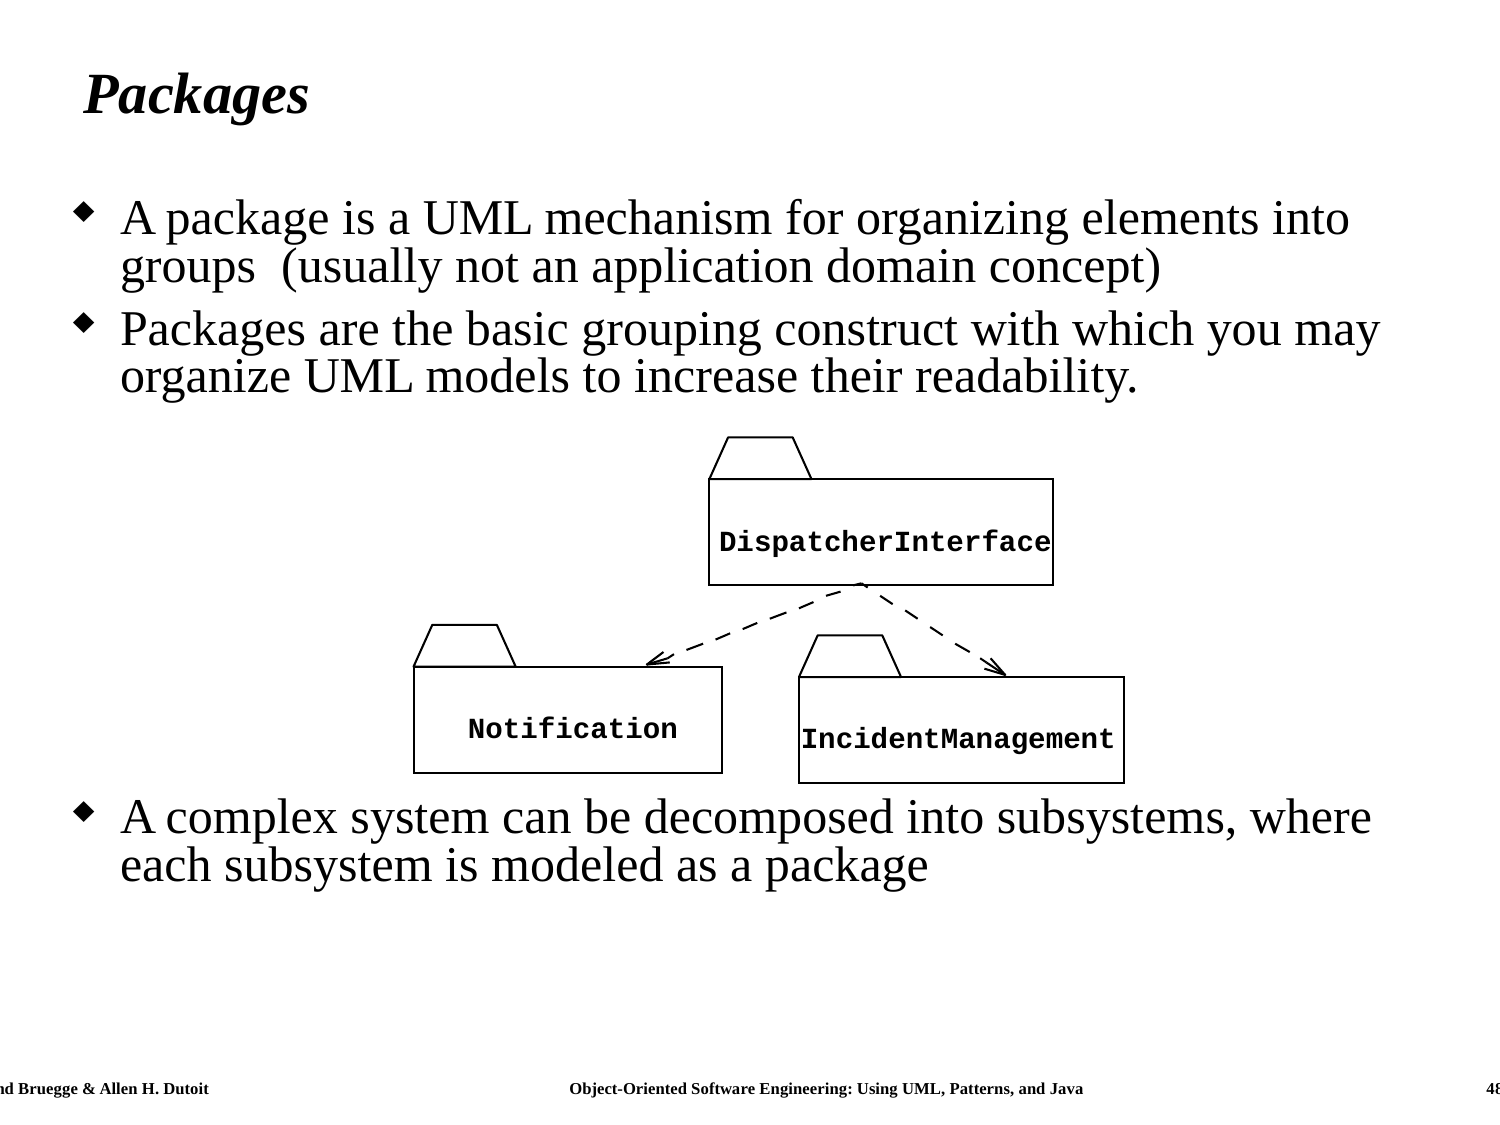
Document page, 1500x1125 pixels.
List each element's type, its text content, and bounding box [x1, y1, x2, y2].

list A package is a UML mechanism for organizing elements into groups (usually not an application domain concept) Packages are the basic grouping construct with which you may organize UML models to increase their readability. A complex system can be decomposed into subsystems, where each subsystem is modeled as a package [58, 188, 1413, 977]
text_box [709, 479, 1054, 586]
text_box [413, 666, 722, 773]
text_box [798, 635, 902, 678]
text_box [709, 437, 812, 480]
text_box Notification [467, 709, 678, 745]
text_box [413, 624, 516, 667]
text_box [646, 652, 670, 665]
text_box IncidentManagement [800, 719, 1116, 755]
title Packages [68, 36, 1407, 153]
text_box DispatcherInterface [719, 521, 1052, 557]
text_box [984, 658, 1006, 675]
text_box [798, 677, 1124, 784]
